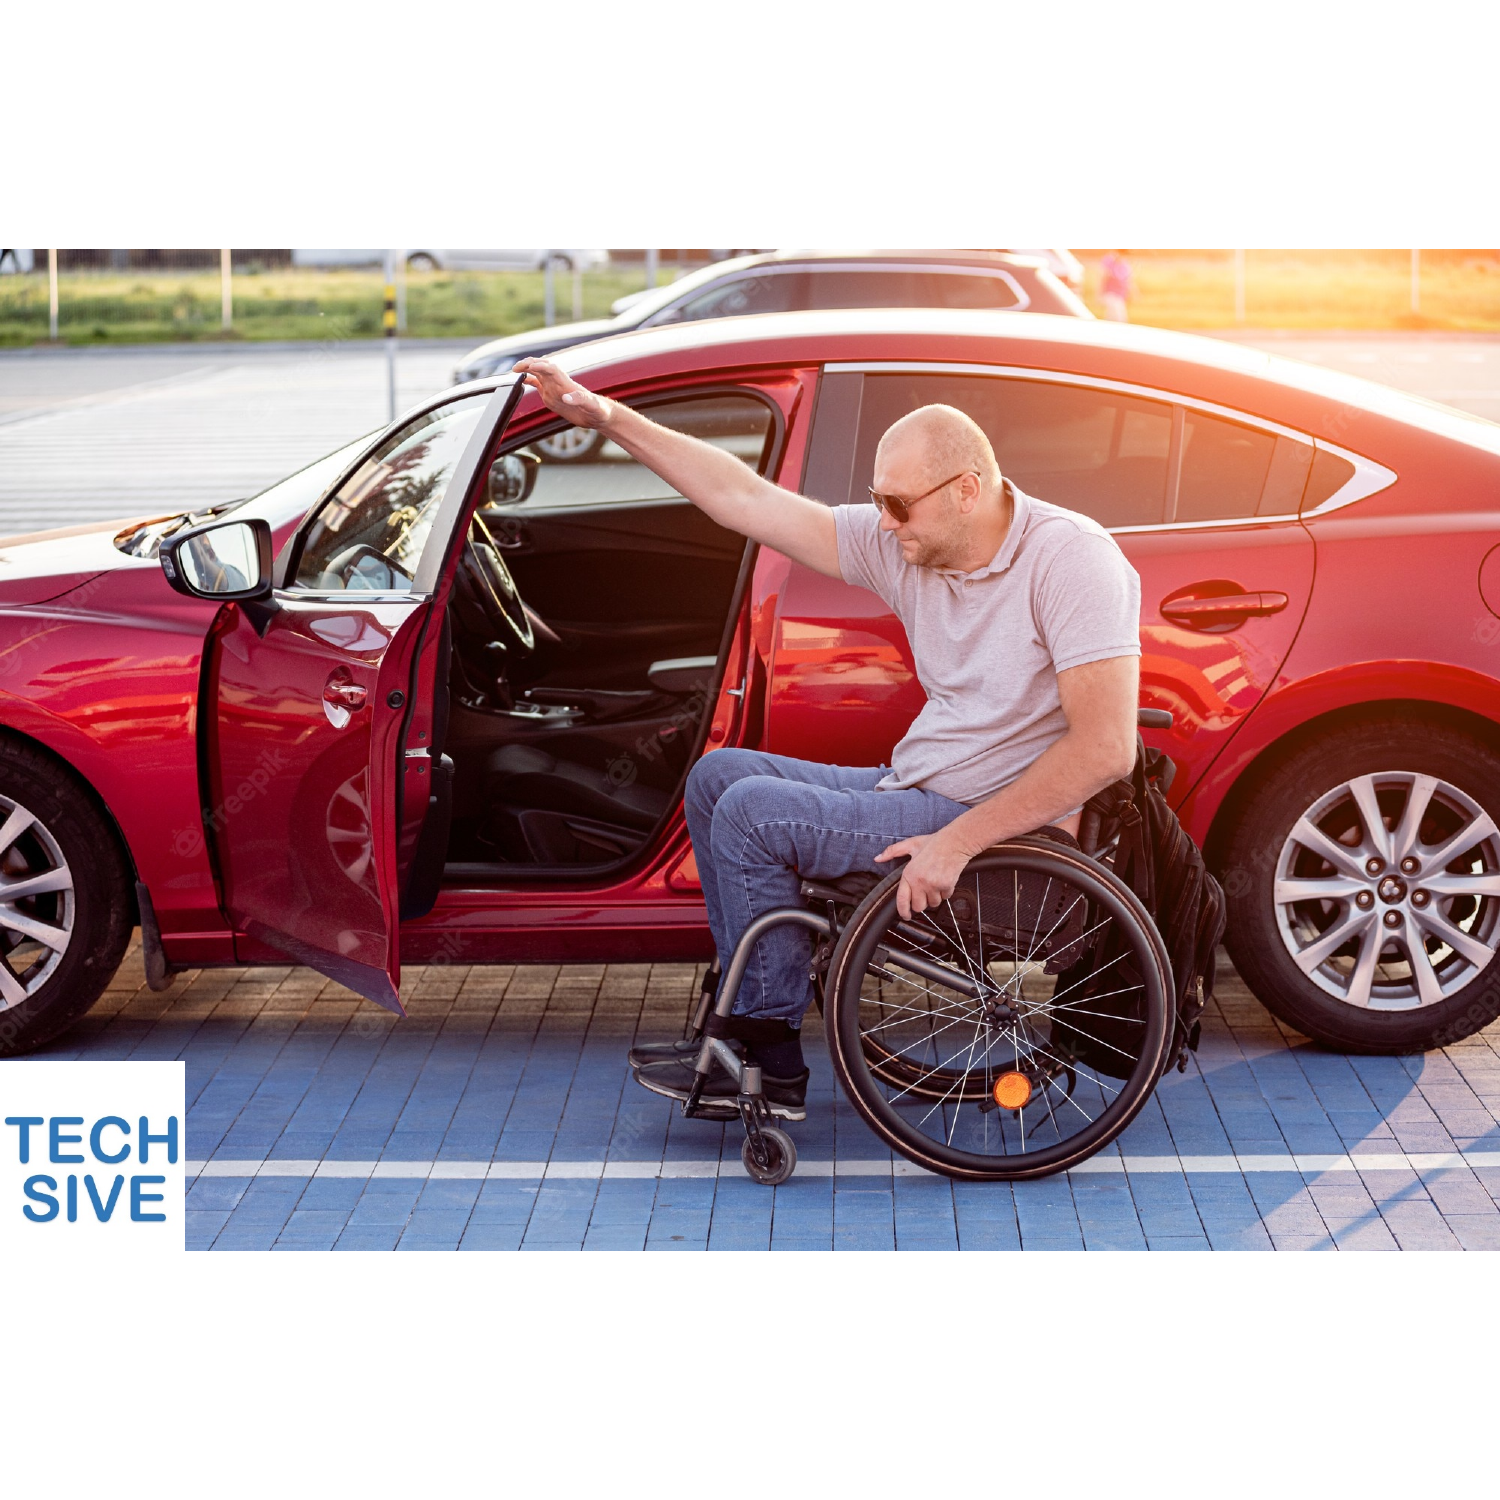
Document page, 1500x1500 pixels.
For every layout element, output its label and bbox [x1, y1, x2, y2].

picture [0, 249, 1500, 1251]
